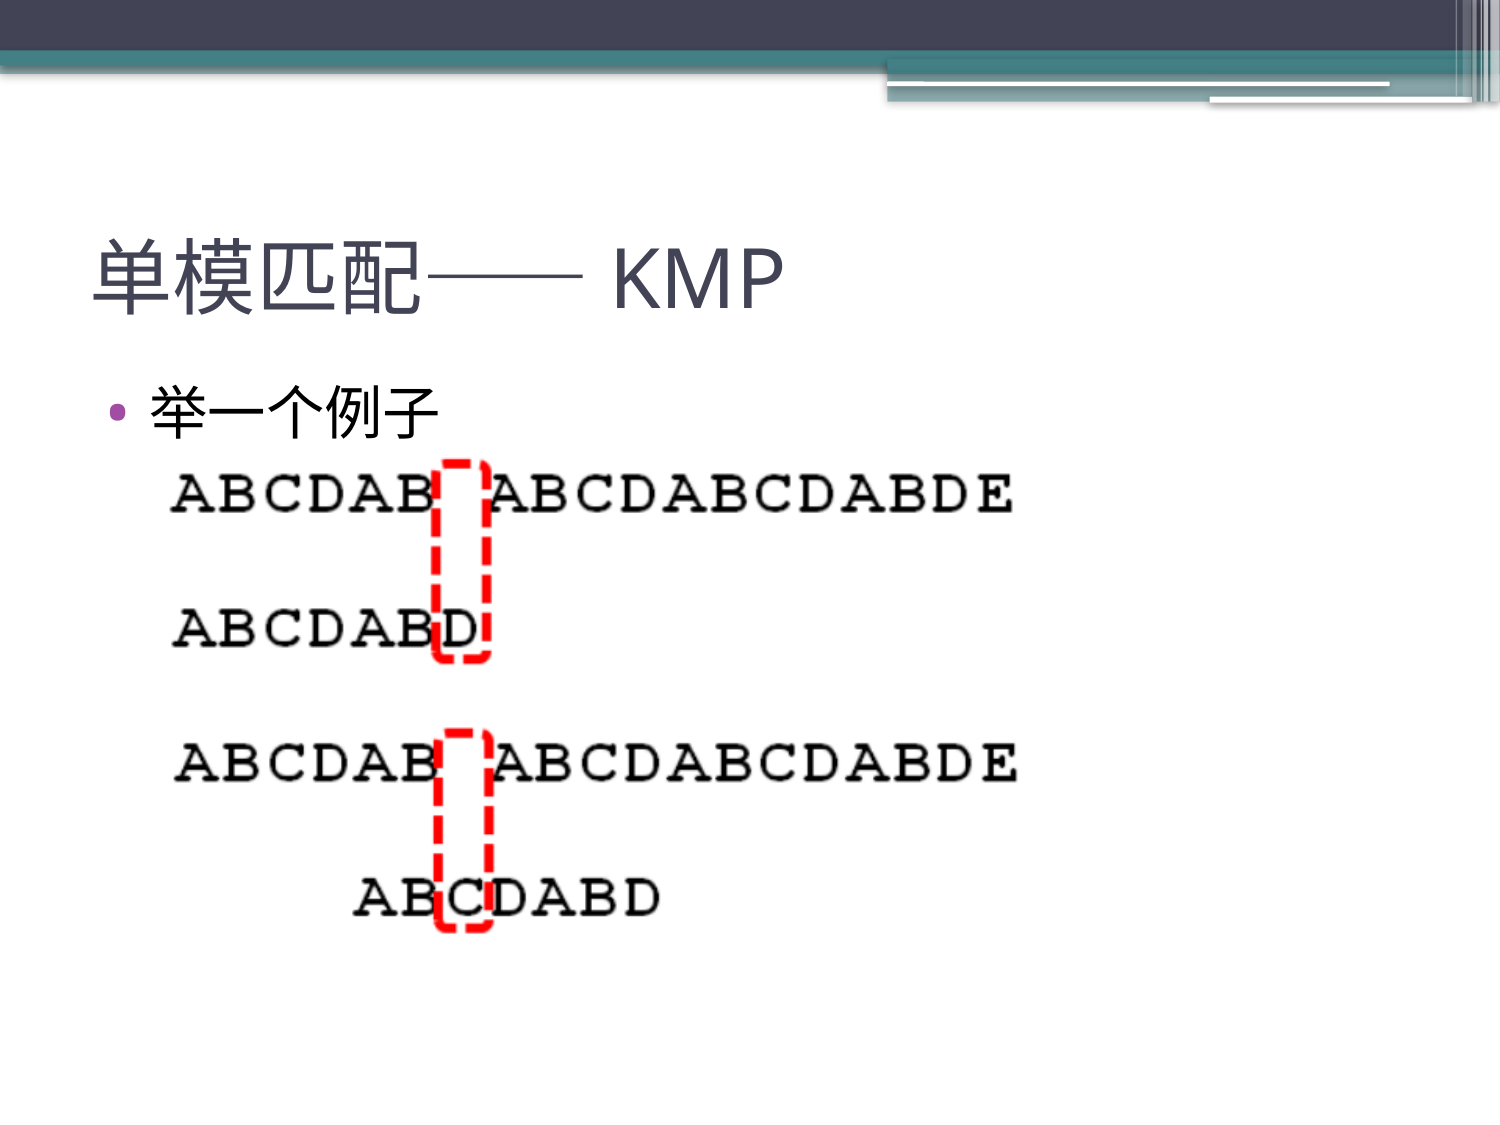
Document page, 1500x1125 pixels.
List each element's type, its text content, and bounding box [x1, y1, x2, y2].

title 单模匹配——KMP [75, 187, 1425, 363]
picture [159, 447, 1031, 682]
list 举一个例子 [75, 368, 1425, 1079]
picture [171, 715, 1031, 940]
